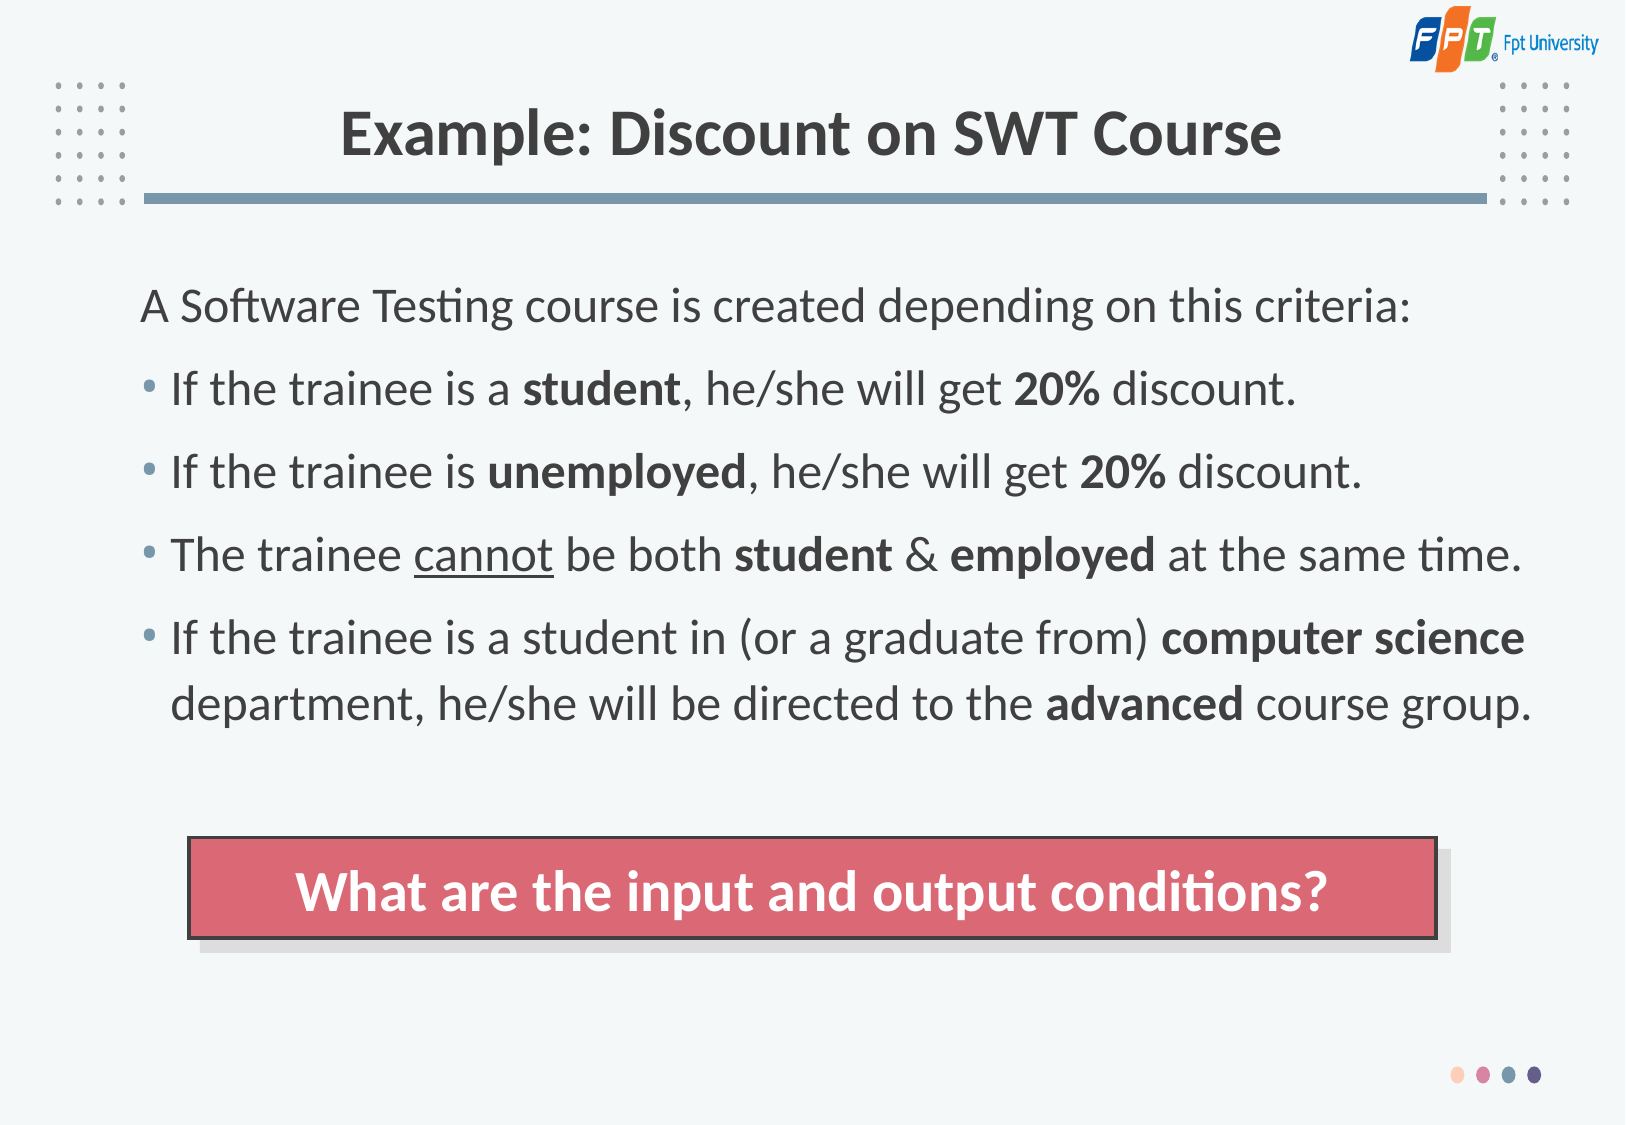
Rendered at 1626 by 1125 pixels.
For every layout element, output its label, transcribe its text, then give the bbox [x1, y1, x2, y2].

list A Software Testing course is created depending on this criteria: If the trainee is a student, he/she will get 20% discount. If the trainee is unemployed, he/she will get 20% discount. The trainee cannot be both student & employed at the same time. If the trainee is a student in (or a graduate from) computer science department, he/she will be directed to the advanced course group. [125, 259, 1563, 1014]
title Example: Discount on SWT Course [111, 60, 1514, 208]
picture [1383, 6, 1624, 88]
text_box What are the input and output conditions? [188, 837, 1437, 938]
